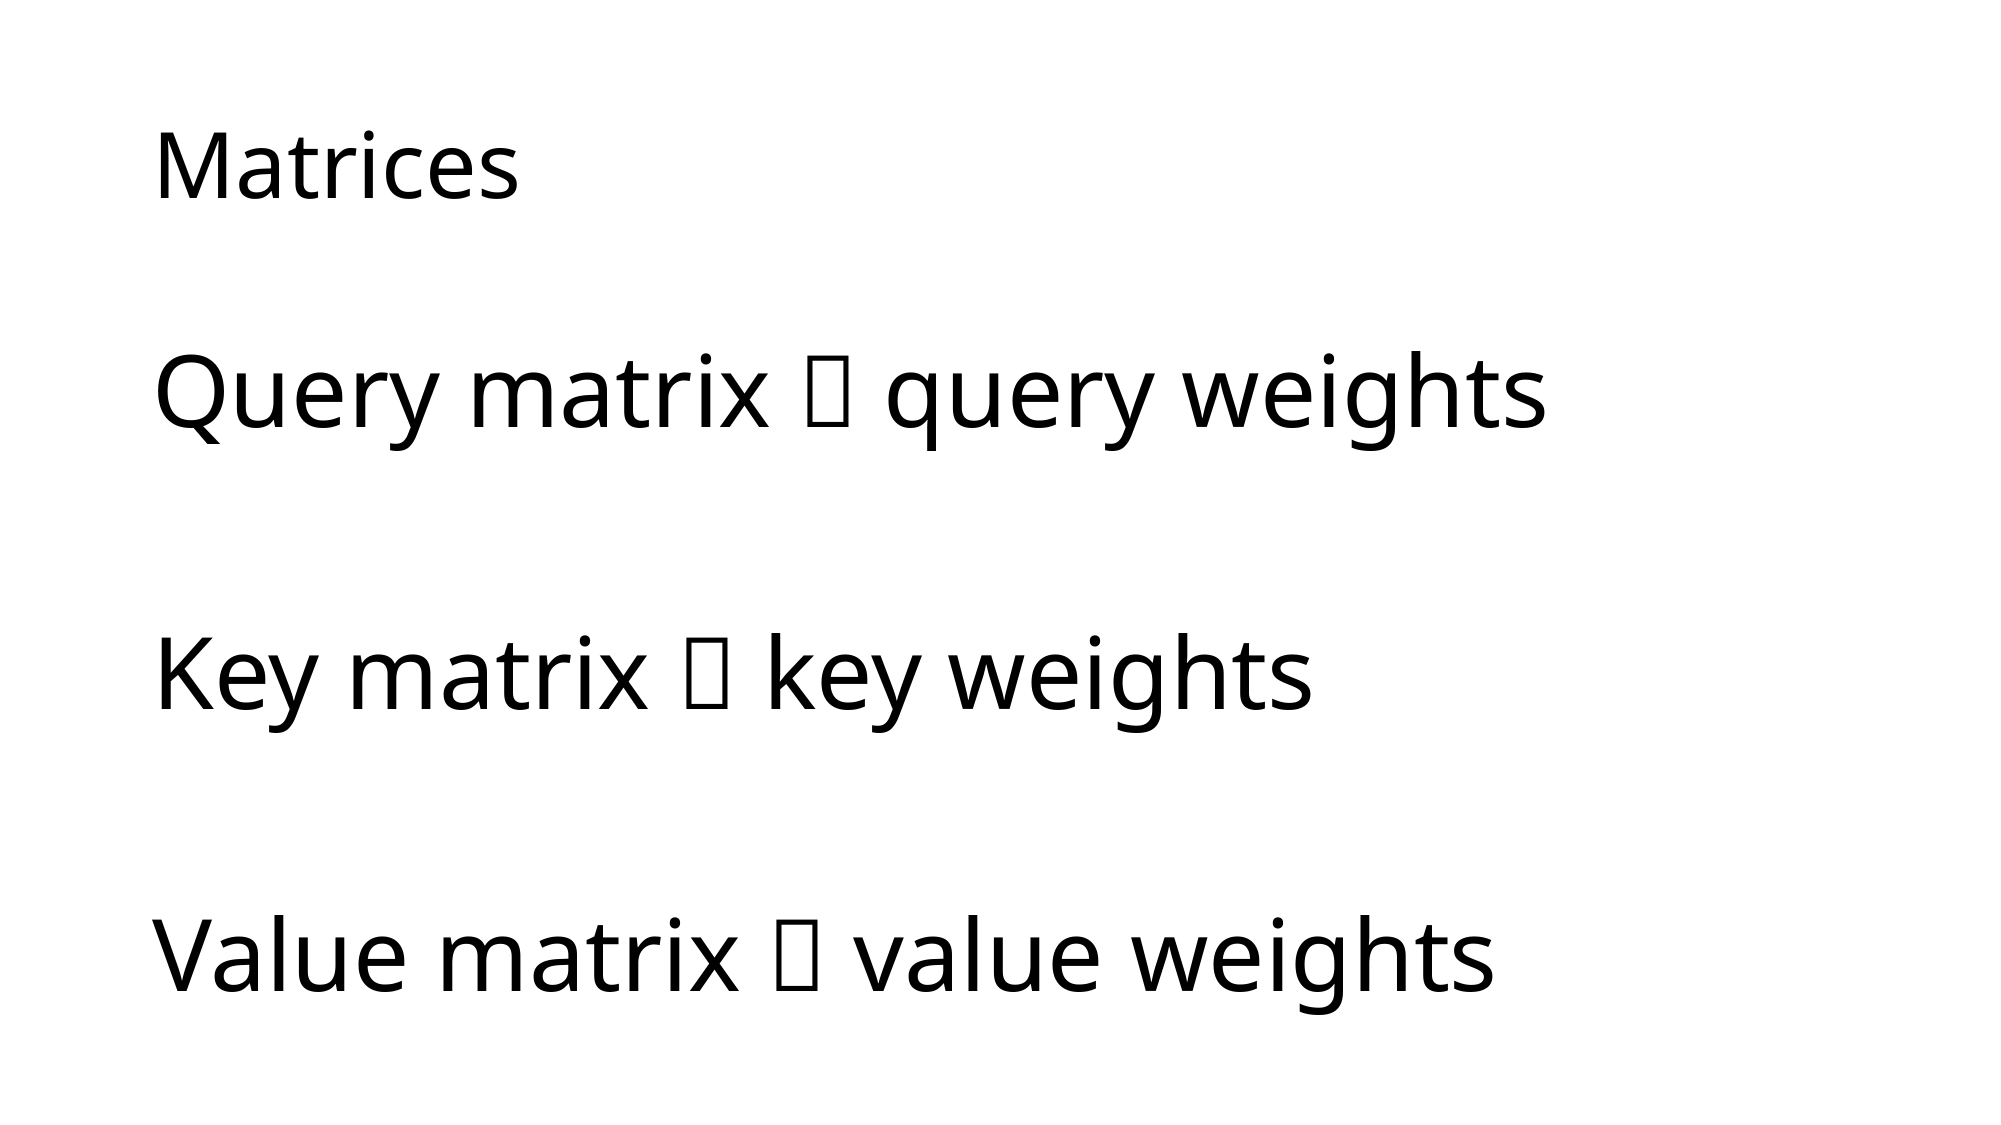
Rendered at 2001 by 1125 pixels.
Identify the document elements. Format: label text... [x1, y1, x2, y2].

text_box Key matrix  key weights [137, 602, 1516, 738]
title Matrices [137, 59, 1863, 278]
text_box Query matrix  query weights [137, 320, 1713, 456]
text_box Value matrix  value weights [137, 884, 1516, 1020]
